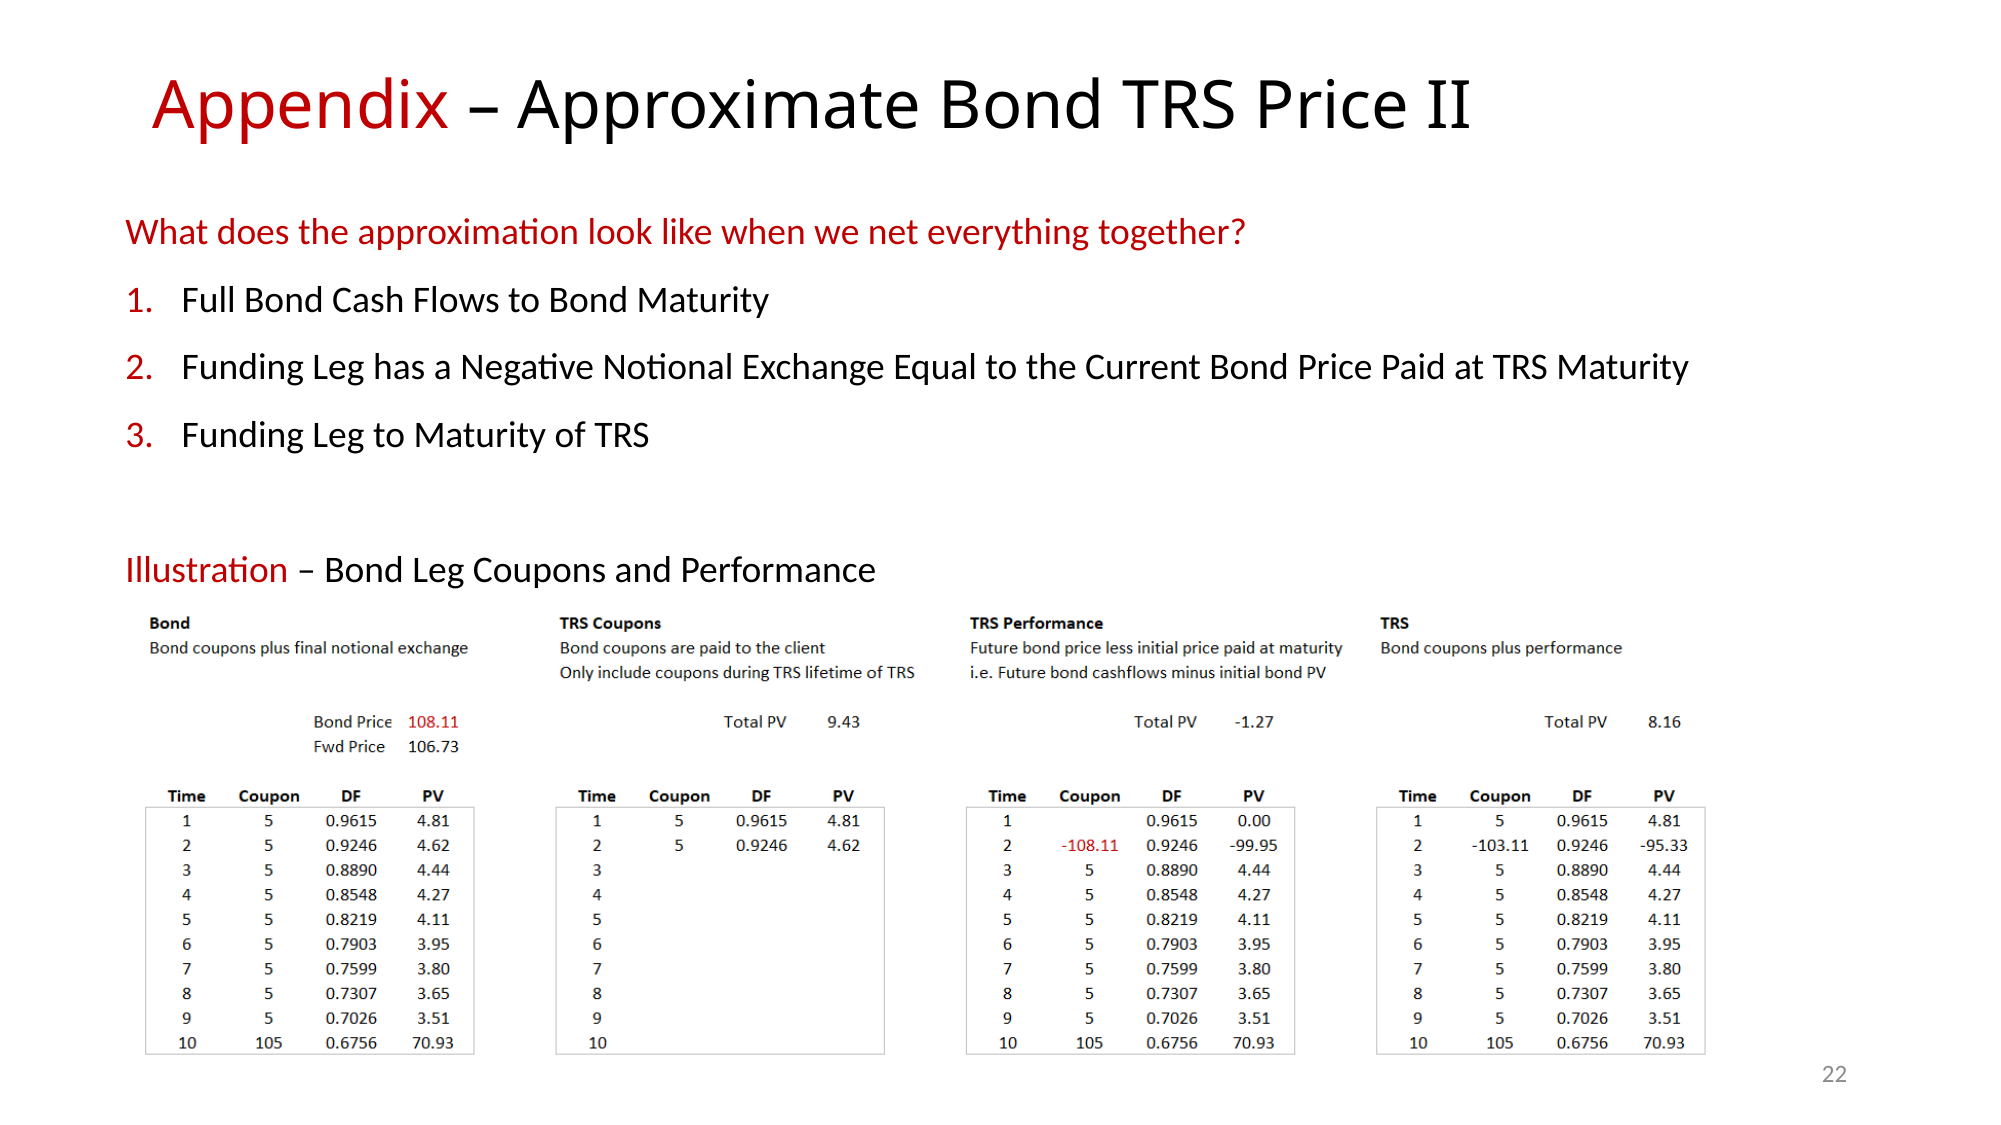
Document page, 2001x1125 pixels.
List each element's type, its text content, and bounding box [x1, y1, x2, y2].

title Appendix – Approximate Bond TRS Price II [137, 59, 1863, 155]
picture [137, 601, 1722, 1066]
slide_number 21 [1412, 1042, 1863, 1103]
text_box What does the approximation look like when we net everything together? Full Bond Cash Flows to Bond Maturity Funding Leg has a Negative Notional Exchange Equal to the Current Bond Price Paid at TRS Maturity Funding Leg to Maturity of TRS Illustration – Bond Leg Coupons and Performance [110, 177, 1875, 598]
